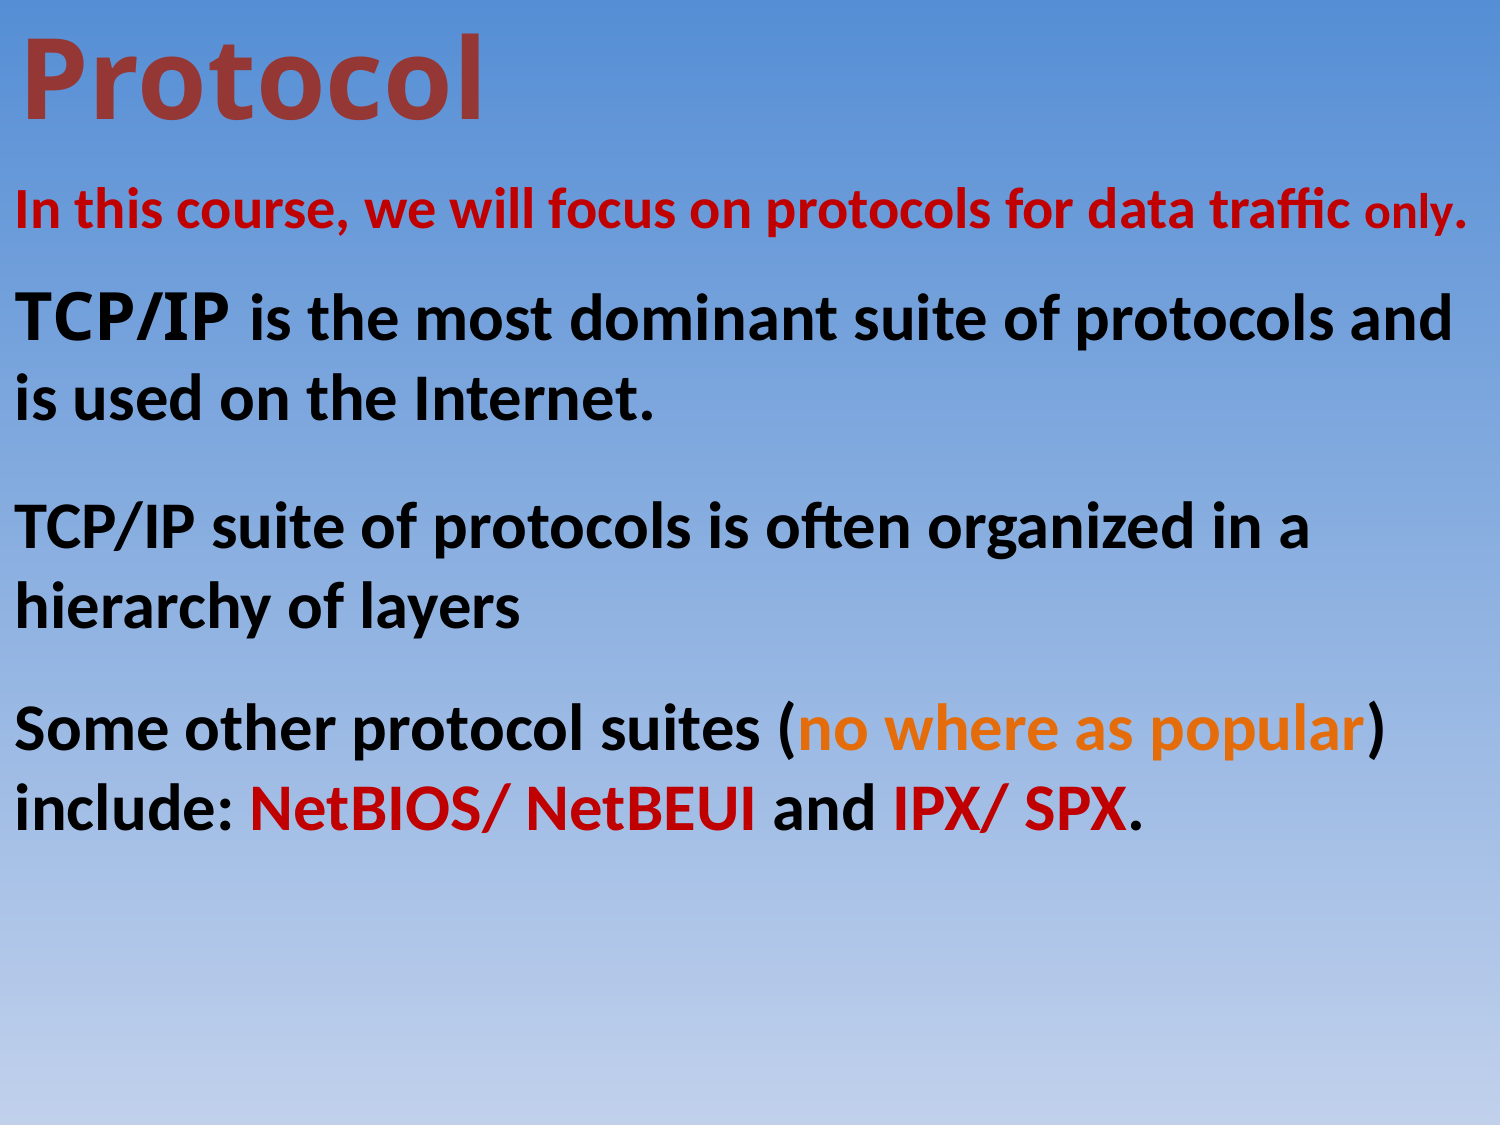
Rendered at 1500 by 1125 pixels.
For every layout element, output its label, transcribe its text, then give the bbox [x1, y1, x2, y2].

text_box In this course, we will focus on protocols for data traffic only. TCP/IP is the most dominant suite of protocols and is used on the Internet. TCP/IP suite of protocols is often organized in a hierarchy of layers Some other protocol suites (no where as popular) include: NetBIOS/ NetBEUI and IPX/ SPX. [0, 162, 1500, 1075]
text_box Protocol [3, 0, 503, 150]
